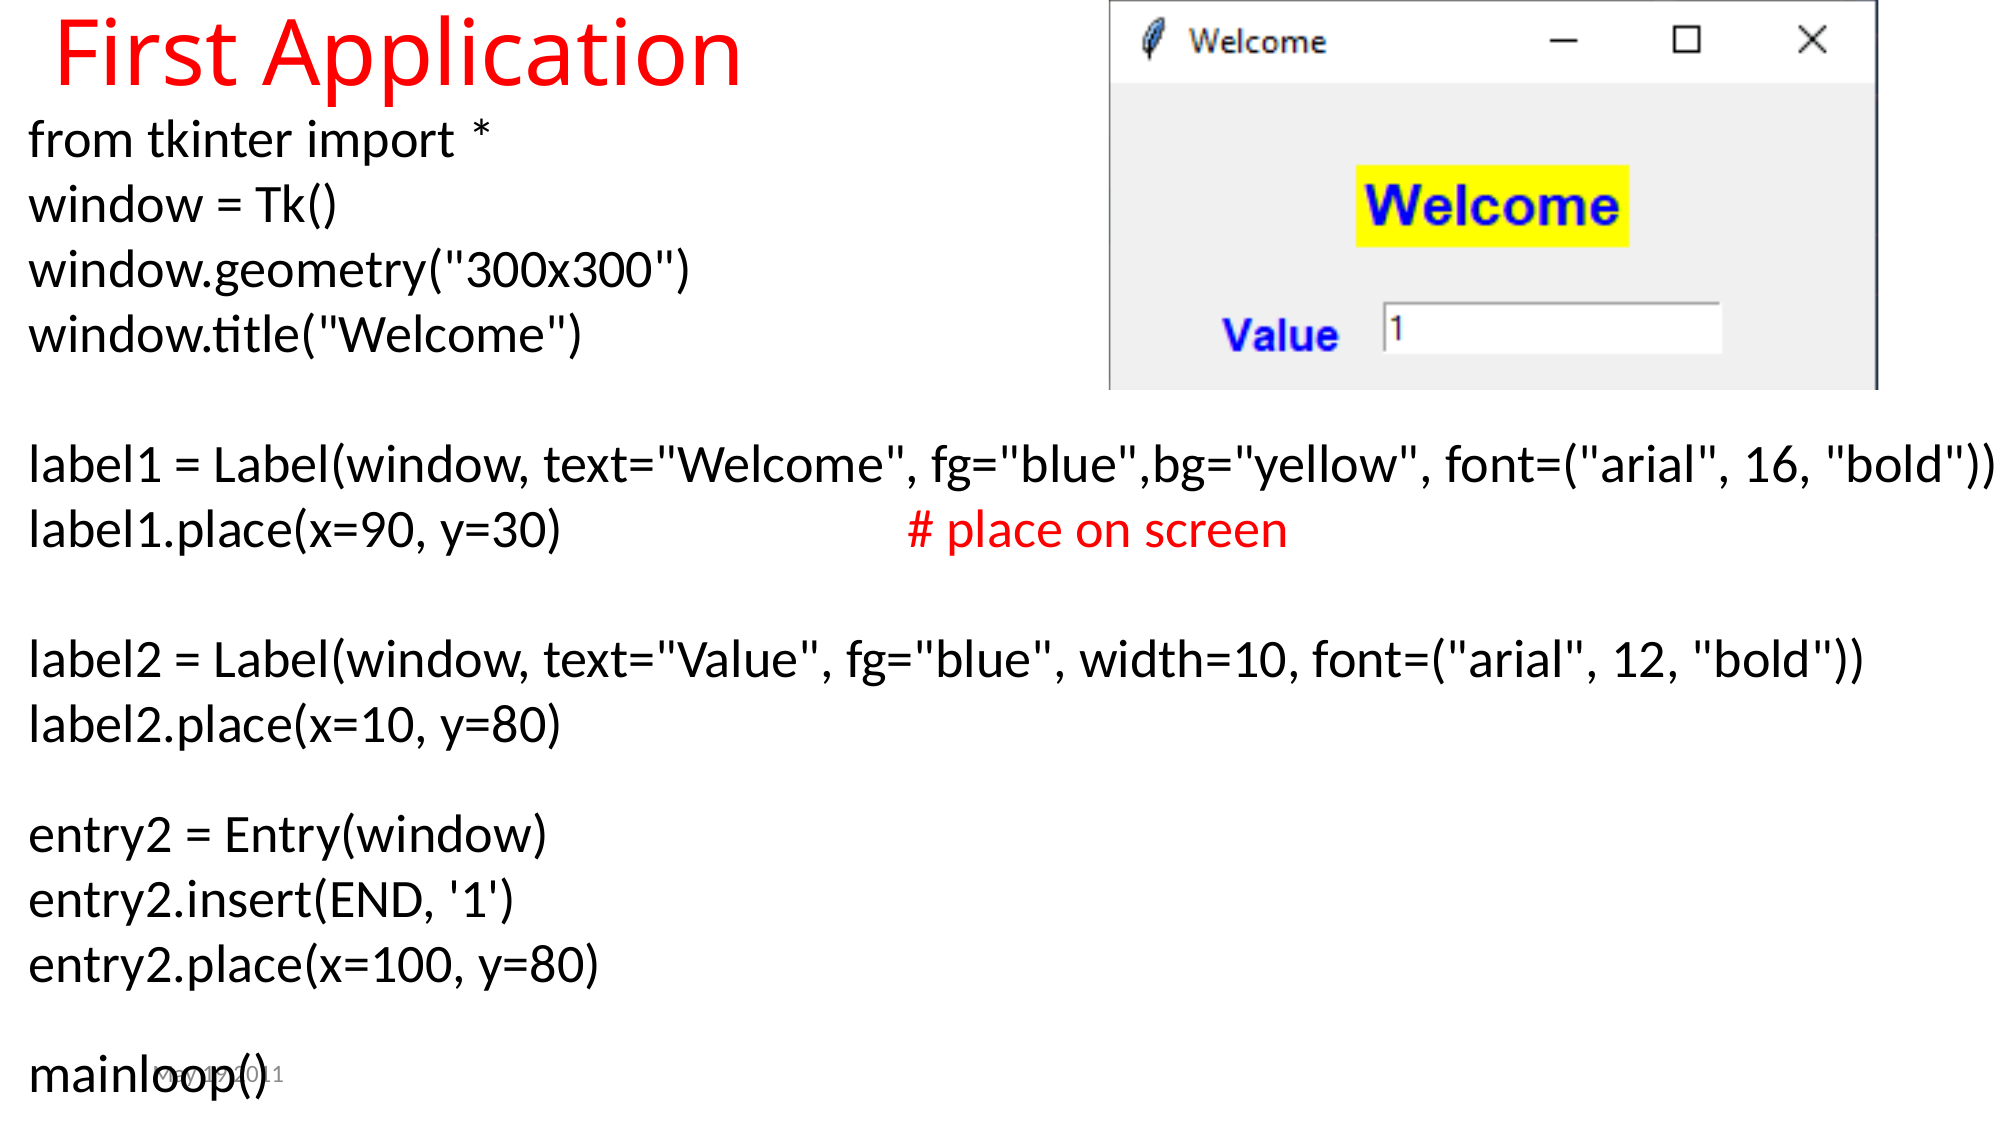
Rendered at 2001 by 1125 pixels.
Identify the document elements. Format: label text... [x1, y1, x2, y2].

picture [1108, 0, 1879, 390]
title First Application [37, 0, 1108, 96]
text_box from tkinter import * window = Tk() window.geometry("300x300") window.title("Welcome") label1 = Label(window, text="Welcome", fg="blue",bg="yellow", font=("arial", 16, "bold")) label1.place(x=90, y=30) # place on screen label2 = Label(window, text="Value", fg="blue", width=10, font=("arial", 12, "bold")) label2.place(x=10, y=80) entry2 = Entry(window) entry2.insert(END, '1') entry2.place(x=100, y=80) mainloop() [14, 96, 2000, 1111]
